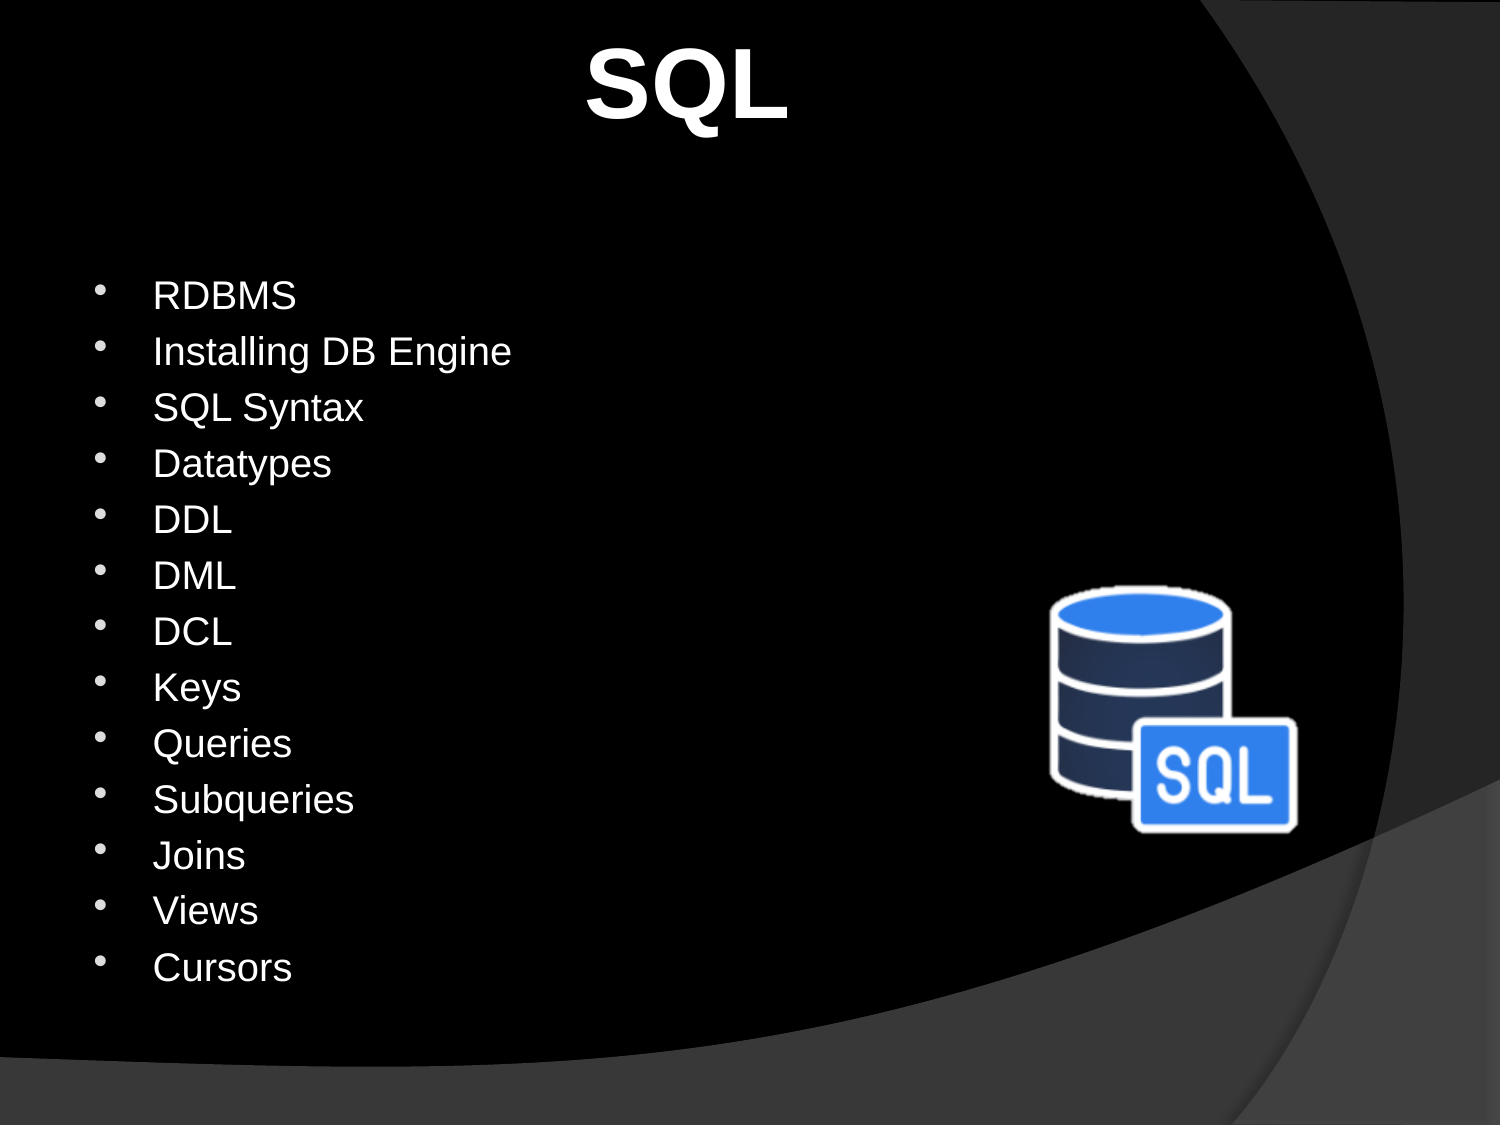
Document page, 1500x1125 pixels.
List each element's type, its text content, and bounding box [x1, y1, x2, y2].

list RDBMS Installing DB Engine SQL Syntax Datatypes DDL DML DCL Keys Queries Subqueries Joins Views Cursors [75, 262, 1300, 1005]
title SQL [75, 45, 1300, 233]
picture [985, 550, 1370, 872]
